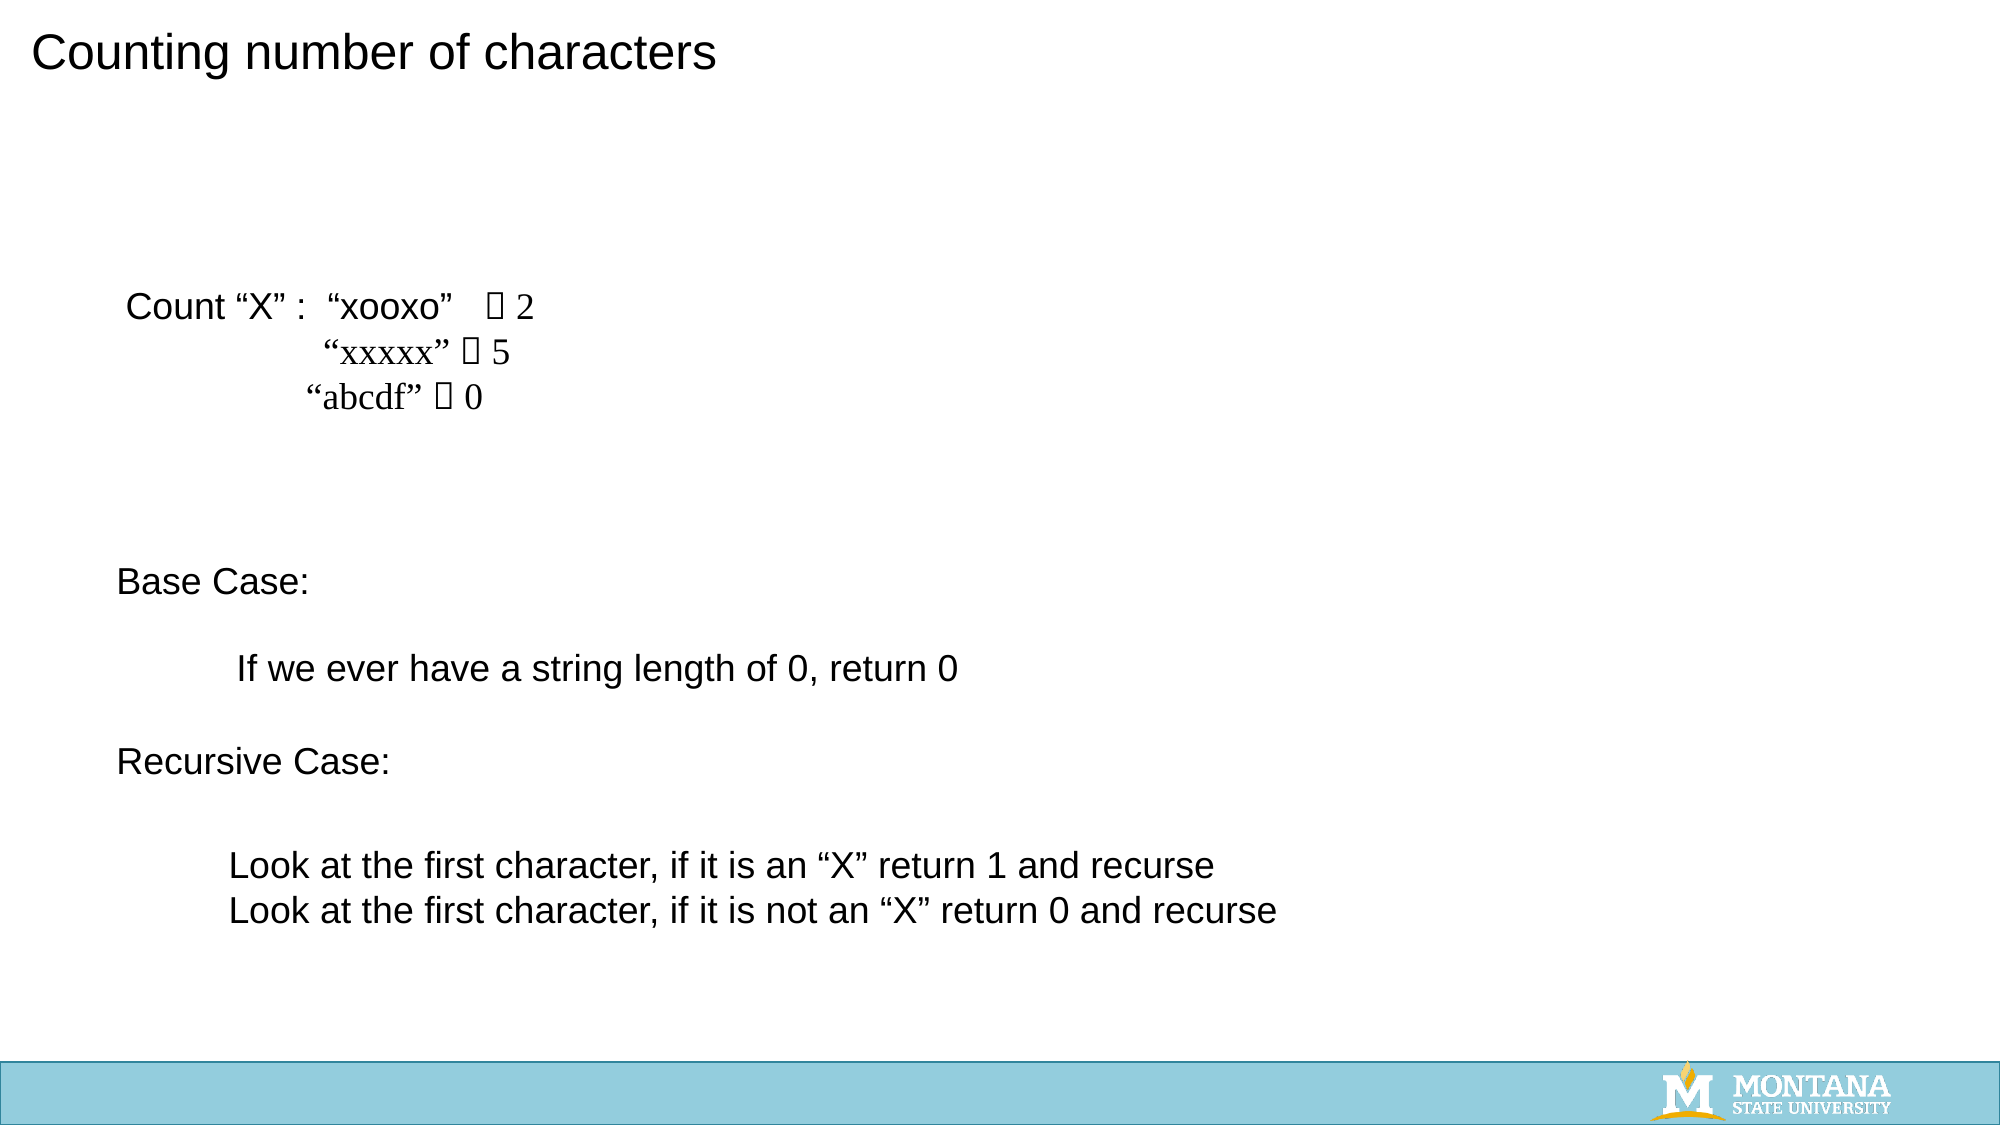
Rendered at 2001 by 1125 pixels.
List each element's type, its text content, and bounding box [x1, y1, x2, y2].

text_box Look at the first character, if it is an “X” return 1 and recurse Look at the first character, if it is not an “X” return 0 and recurse [213, 833, 1294, 983]
text_box Counting number of characters [16, 12, 733, 88]
text_box If we ever have a string length of 0, return 0 [221, 636, 974, 697]
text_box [1892, 1060, 2000, 1125]
text_box Count “X” : “xooxo”  2 “xxxxx”  5 “abcdf”  0 [110, 274, 550, 425]
picture [1649, 1060, 1892, 1122]
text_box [0, 1060, 1647, 1125]
text_box Base Case: Recursive Case: [101, 549, 406, 790]
